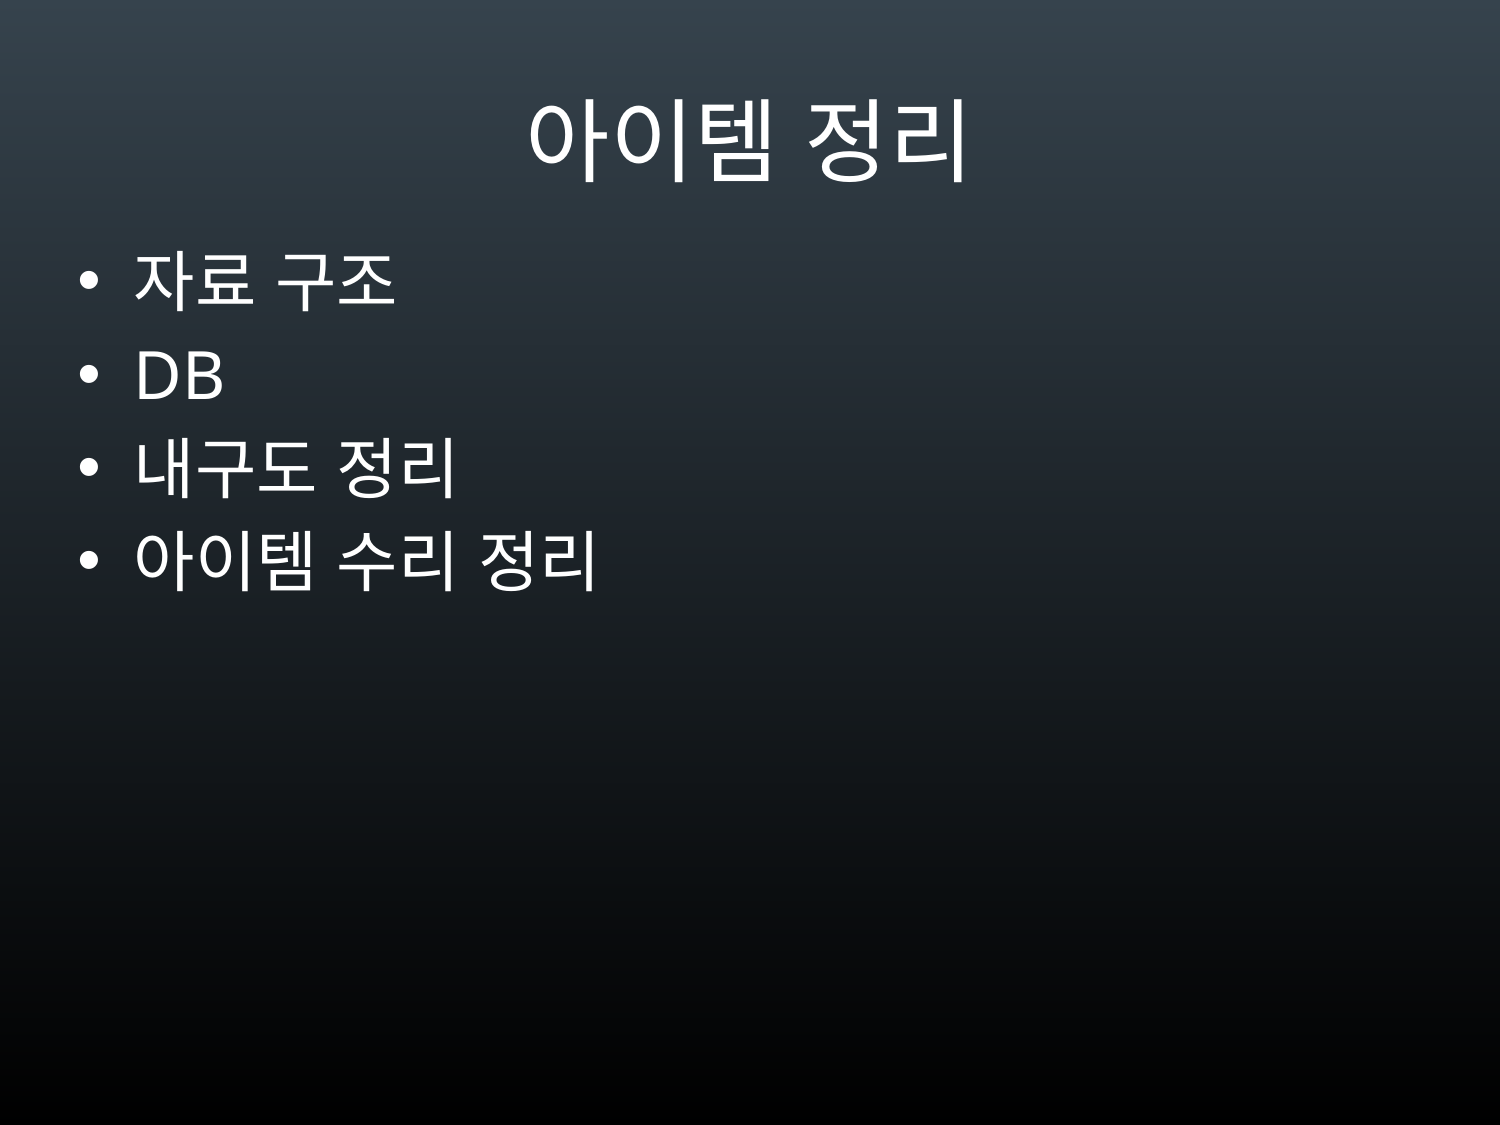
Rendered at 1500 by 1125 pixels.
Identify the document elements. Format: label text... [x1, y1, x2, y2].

title 아이템 정리 [74, 44, 1426, 231]
list 자료 구조 DB 내구도 정리 아이템 수리 정리 [62, 231, 1439, 1079]
